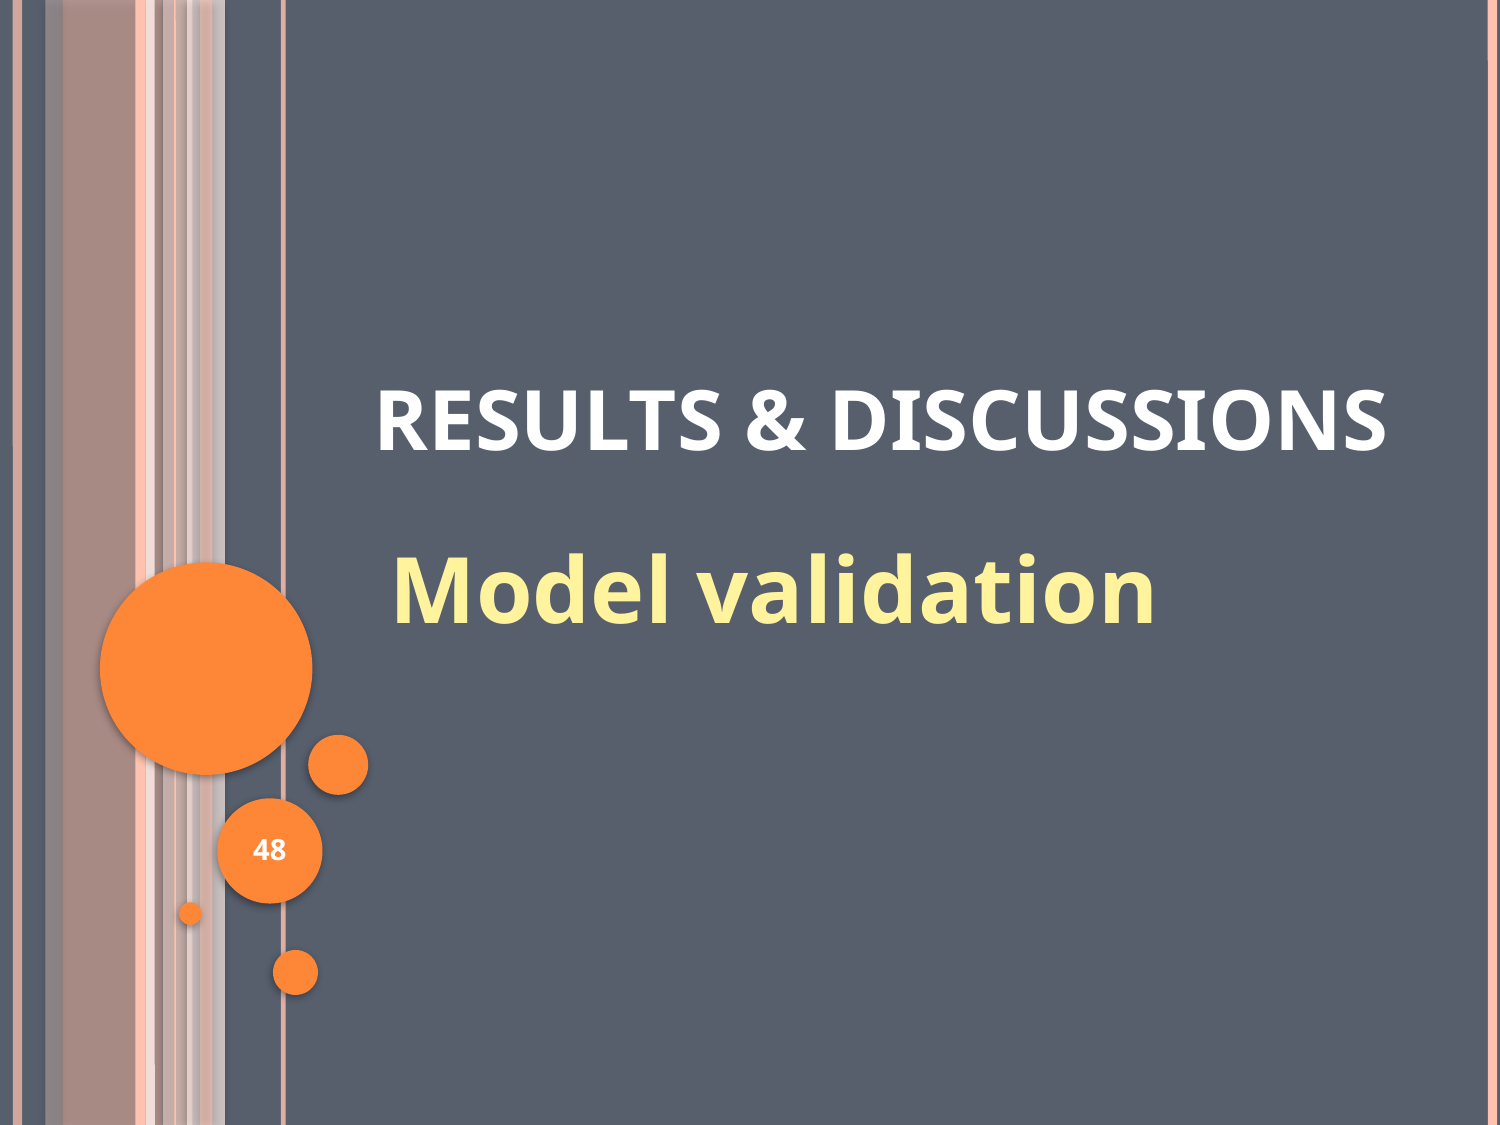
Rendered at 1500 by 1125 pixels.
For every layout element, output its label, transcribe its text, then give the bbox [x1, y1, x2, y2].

title Results & Discussions [350, 112, 1413, 475]
list Model validation [375, 525, 1388, 750]
slide_number 48 [219, 808, 320, 894]
